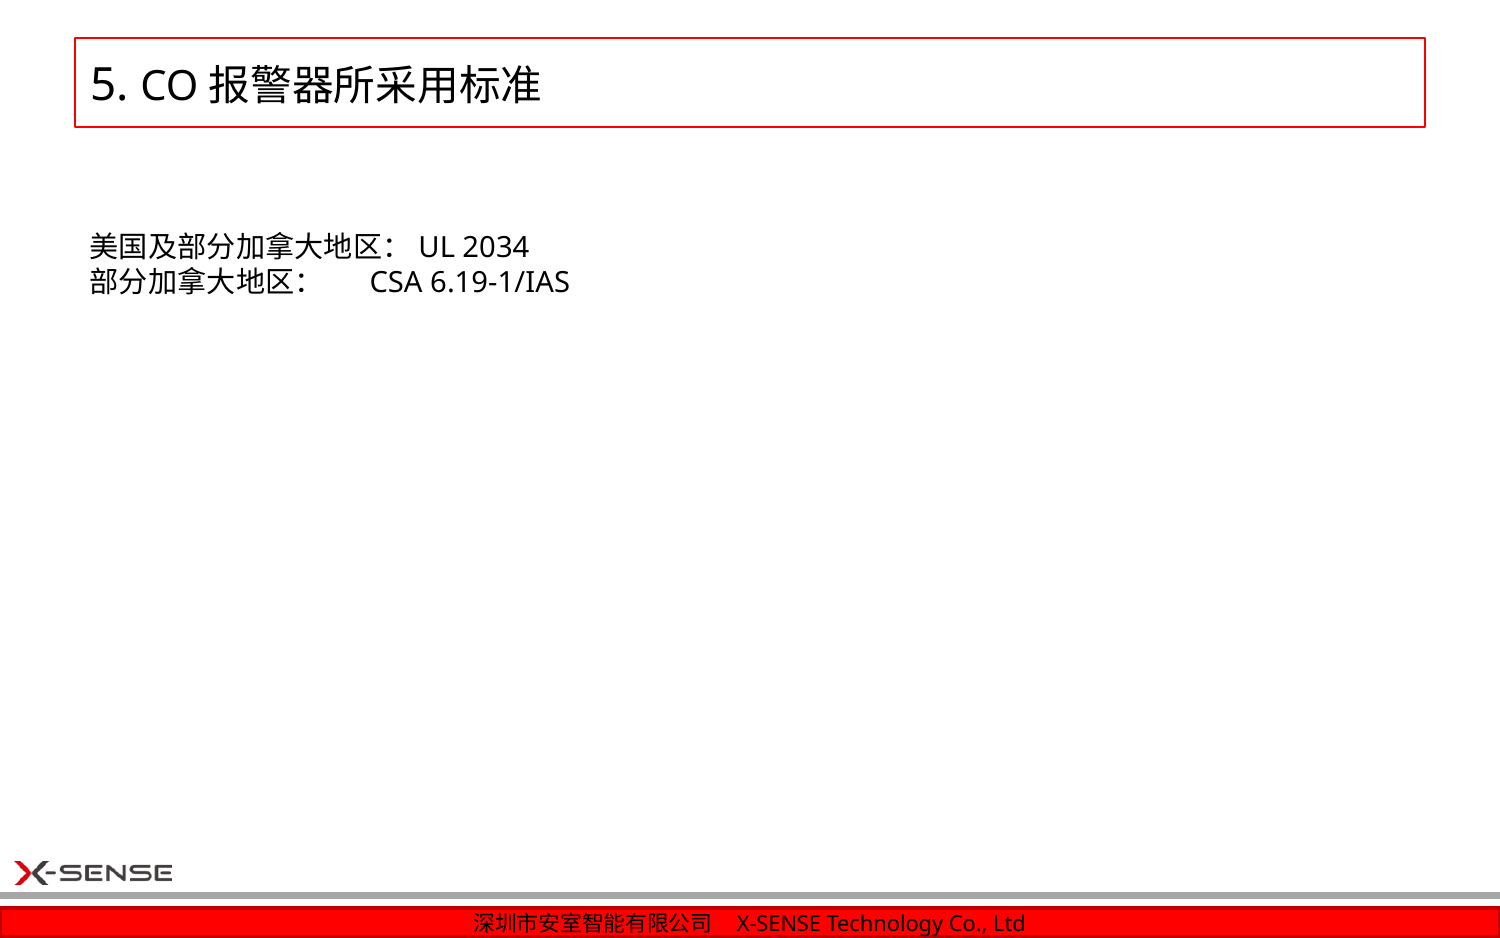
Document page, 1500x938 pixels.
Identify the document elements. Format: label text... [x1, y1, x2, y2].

picture [11, 857, 176, 886]
text_box 美国及部分加拿大地区：UL 2034 部分加拿大地区： CSA 6.19-1/IAS [74, 220, 825, 341]
title 5. CO报警器所采用标准 [74, 37, 1426, 128]
